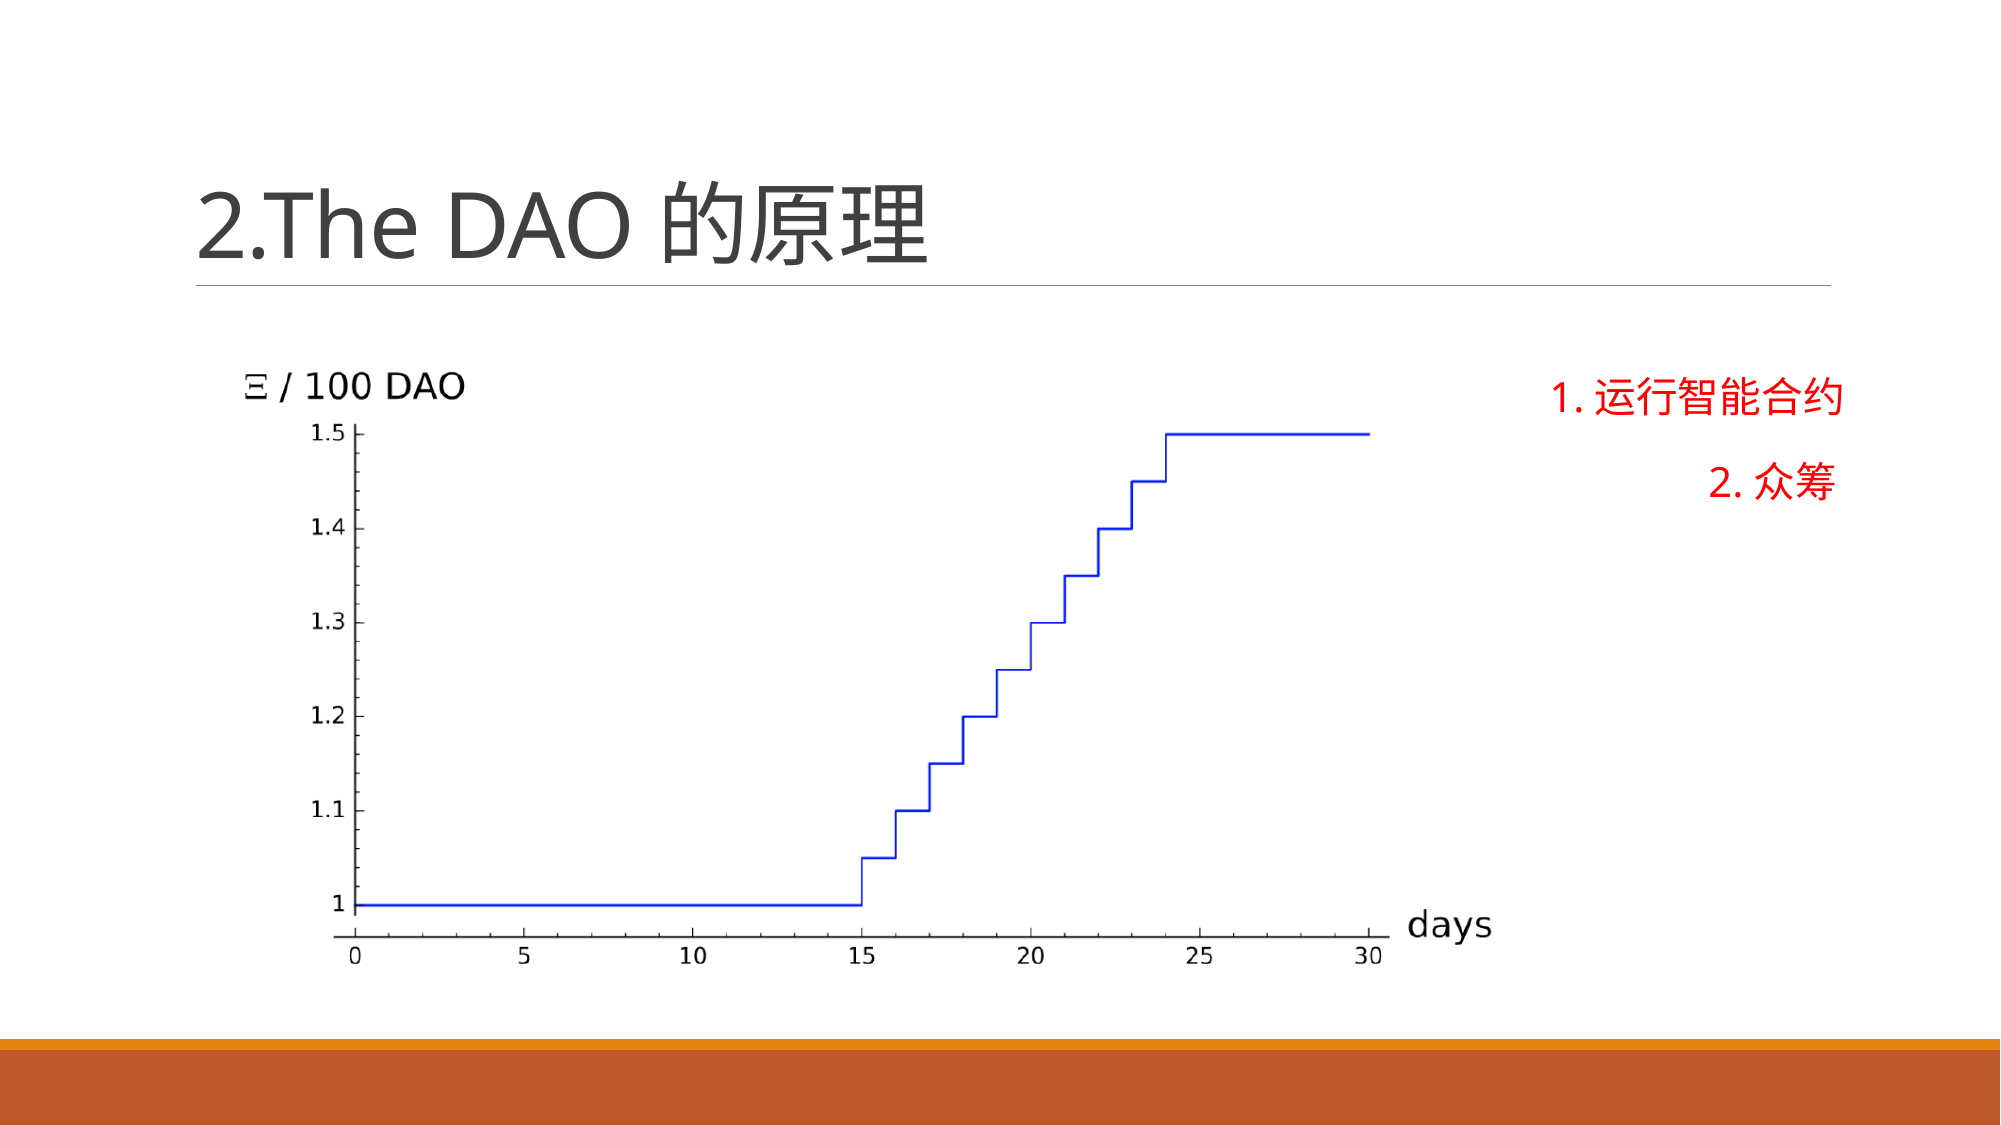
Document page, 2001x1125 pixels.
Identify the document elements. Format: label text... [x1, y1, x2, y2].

text_box 1.运行智能合约 [1551, 363, 1860, 429]
picture [215, 329, 1543, 1000]
title 2.The DAO的原理 [180, 47, 1830, 285]
text_box 2.众筹 [1693, 448, 1852, 514]
